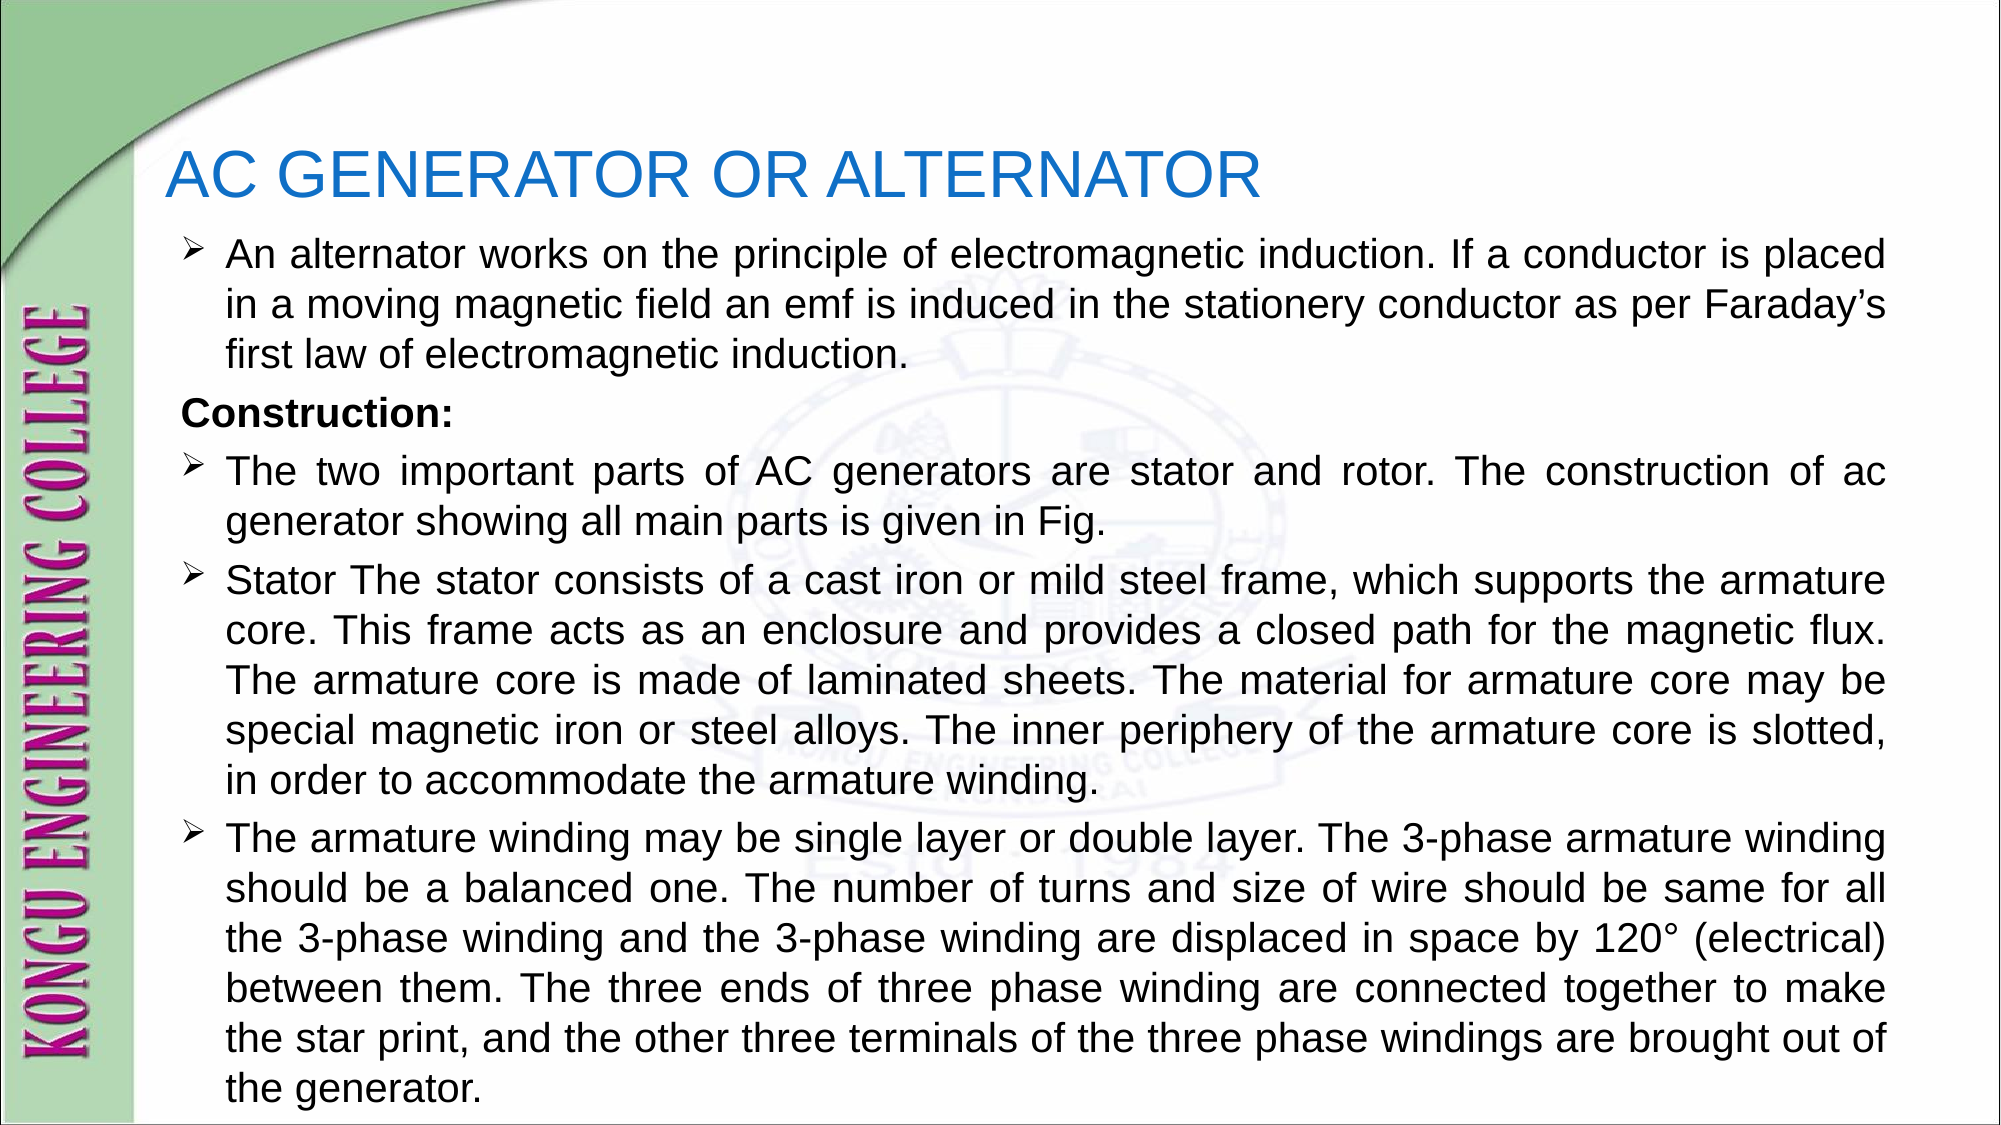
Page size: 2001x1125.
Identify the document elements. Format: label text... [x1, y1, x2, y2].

picture [0, 0, 2001, 1125]
list An alternator works on the principle of electromagnetic induction. If a conductor is placed in a moving magnetic field an emf is induced in the stationery conductor as per Faraday’s first law of electromagnetic induction. Construction: The two important parts of AC generators are stator and rotor. The construction of ac generator showing all main parts is given in Fig. Stator The stator consists of a cast iron or mild steel frame, which supports the armature core. This frame acts as an enclosure and provides a closed path for the magnetic flux. The armature core is made of laminated sheets. The material for armature core may be special magnetic iron or steel alloys. The inner periphery of the armature core is slotted, in order to accommodate the armature winding. The armature winding may be single layer or double layer. The 3-phase armature winding should be a balanced one. The number of turns and size of wire should be same for all the 3-phase winding and the 3-phase winding are displaced in space by 120° (electrical) between them. The three ends of three phase winding are connected together to make the star print, and the other three terminals of the three phase windings are brought out of the generator. [165, 219, 1903, 1125]
title AC GENERATOR OR ALTERNATOR [165, 115, 1900, 211]
